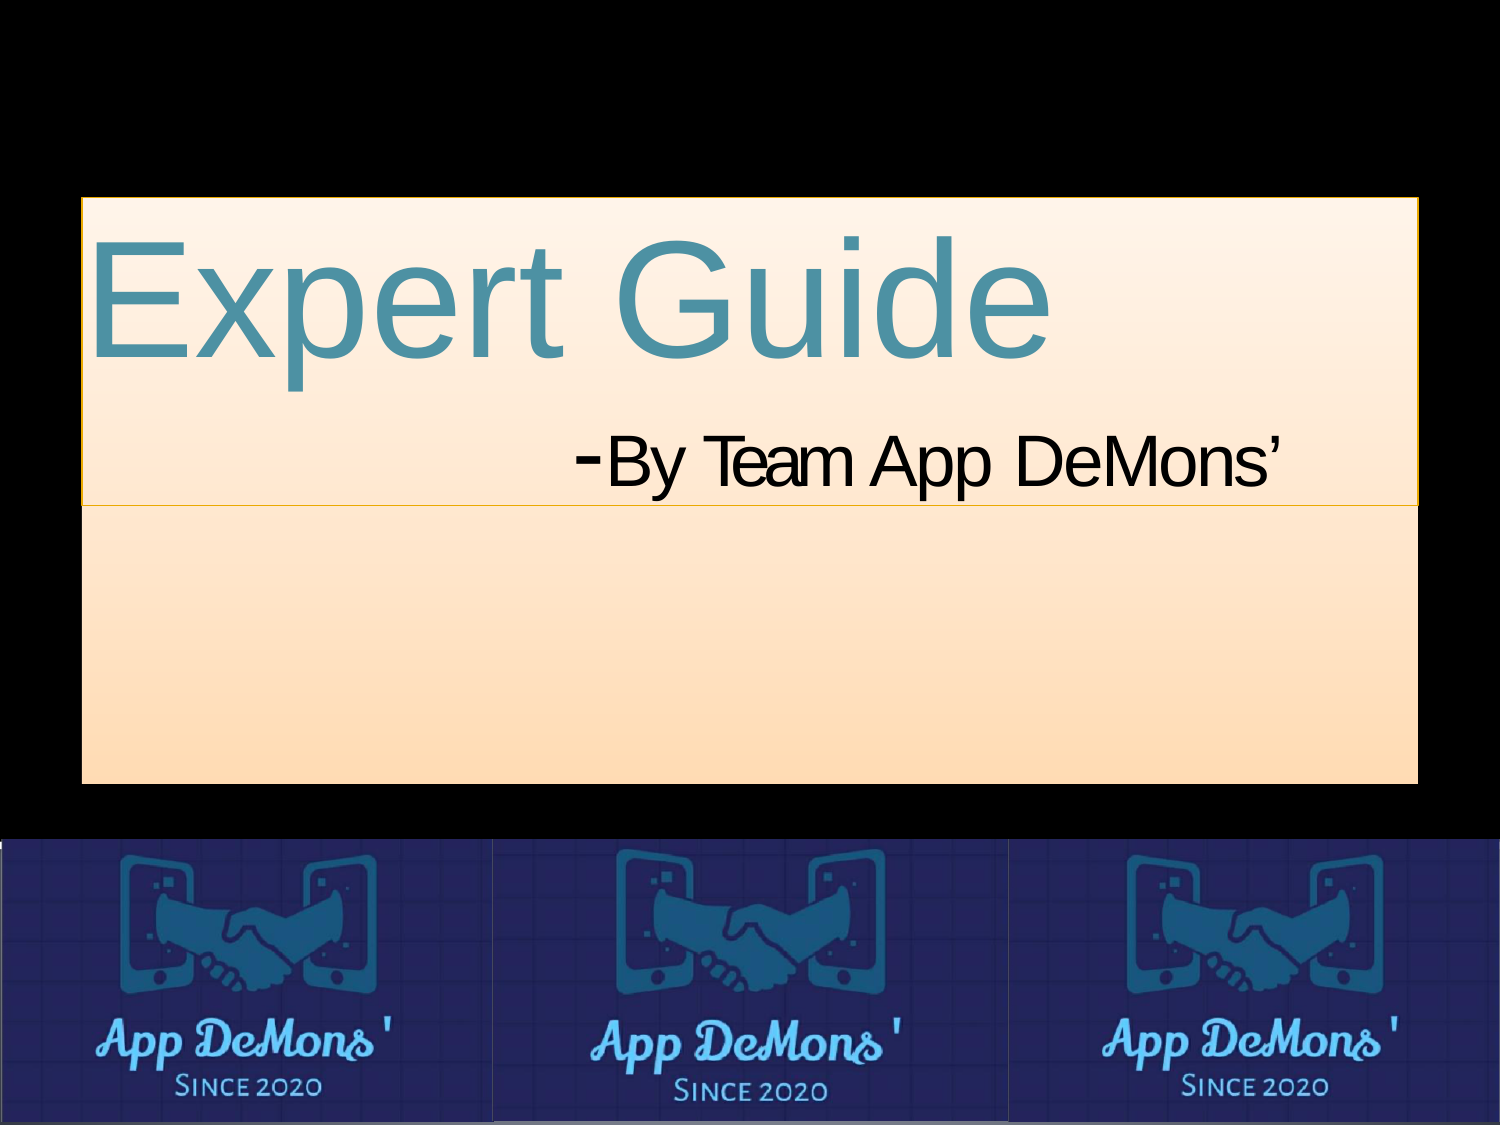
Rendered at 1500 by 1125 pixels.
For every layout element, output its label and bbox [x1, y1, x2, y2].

text_box [0, 0, 1500, 1125]
